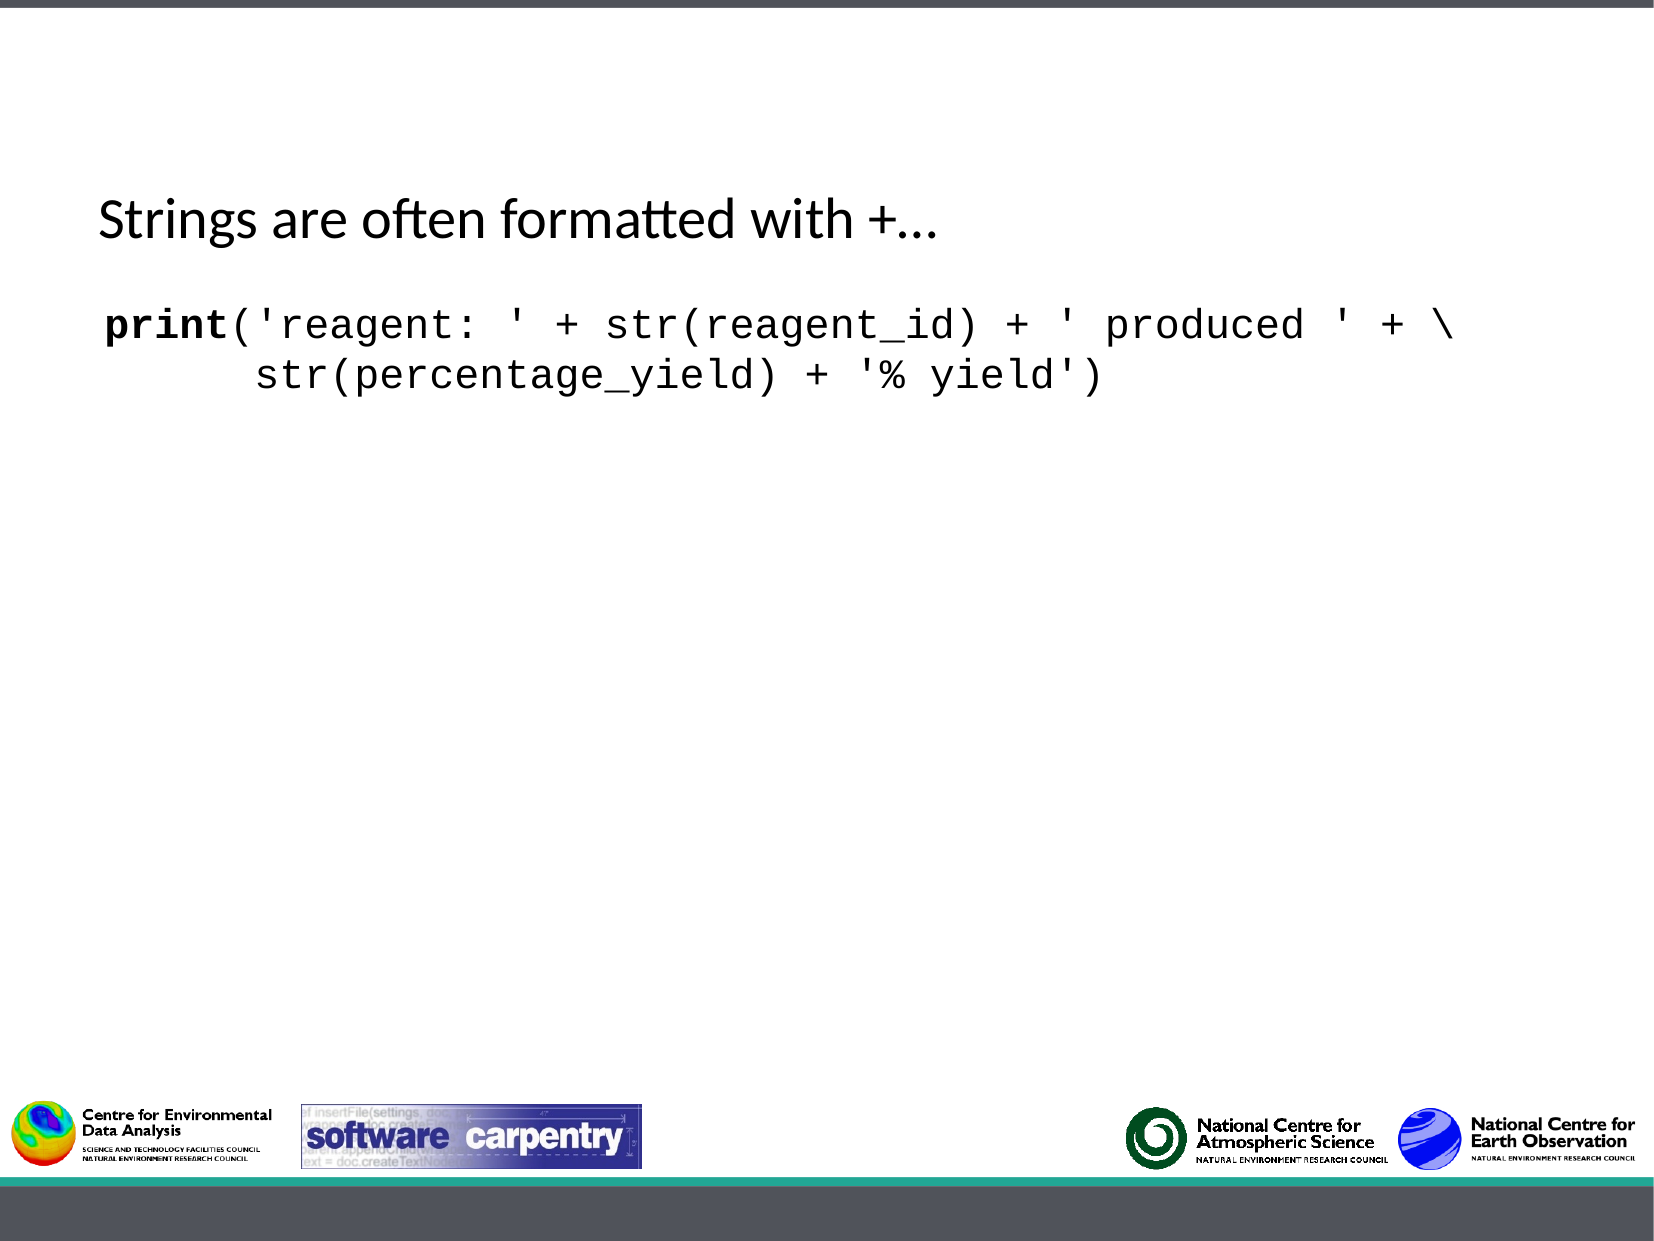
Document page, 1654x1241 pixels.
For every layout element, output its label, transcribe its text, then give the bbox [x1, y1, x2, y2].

picture [0, 0, 1654, 1241]
text_box print('reagent: ' + str(reagent_id) + ' produced ' + \ str(percentage_yield) + '% yield') [89, 289, 1593, 441]
text_box Strings are often formatted with +… [83, 138, 1103, 258]
